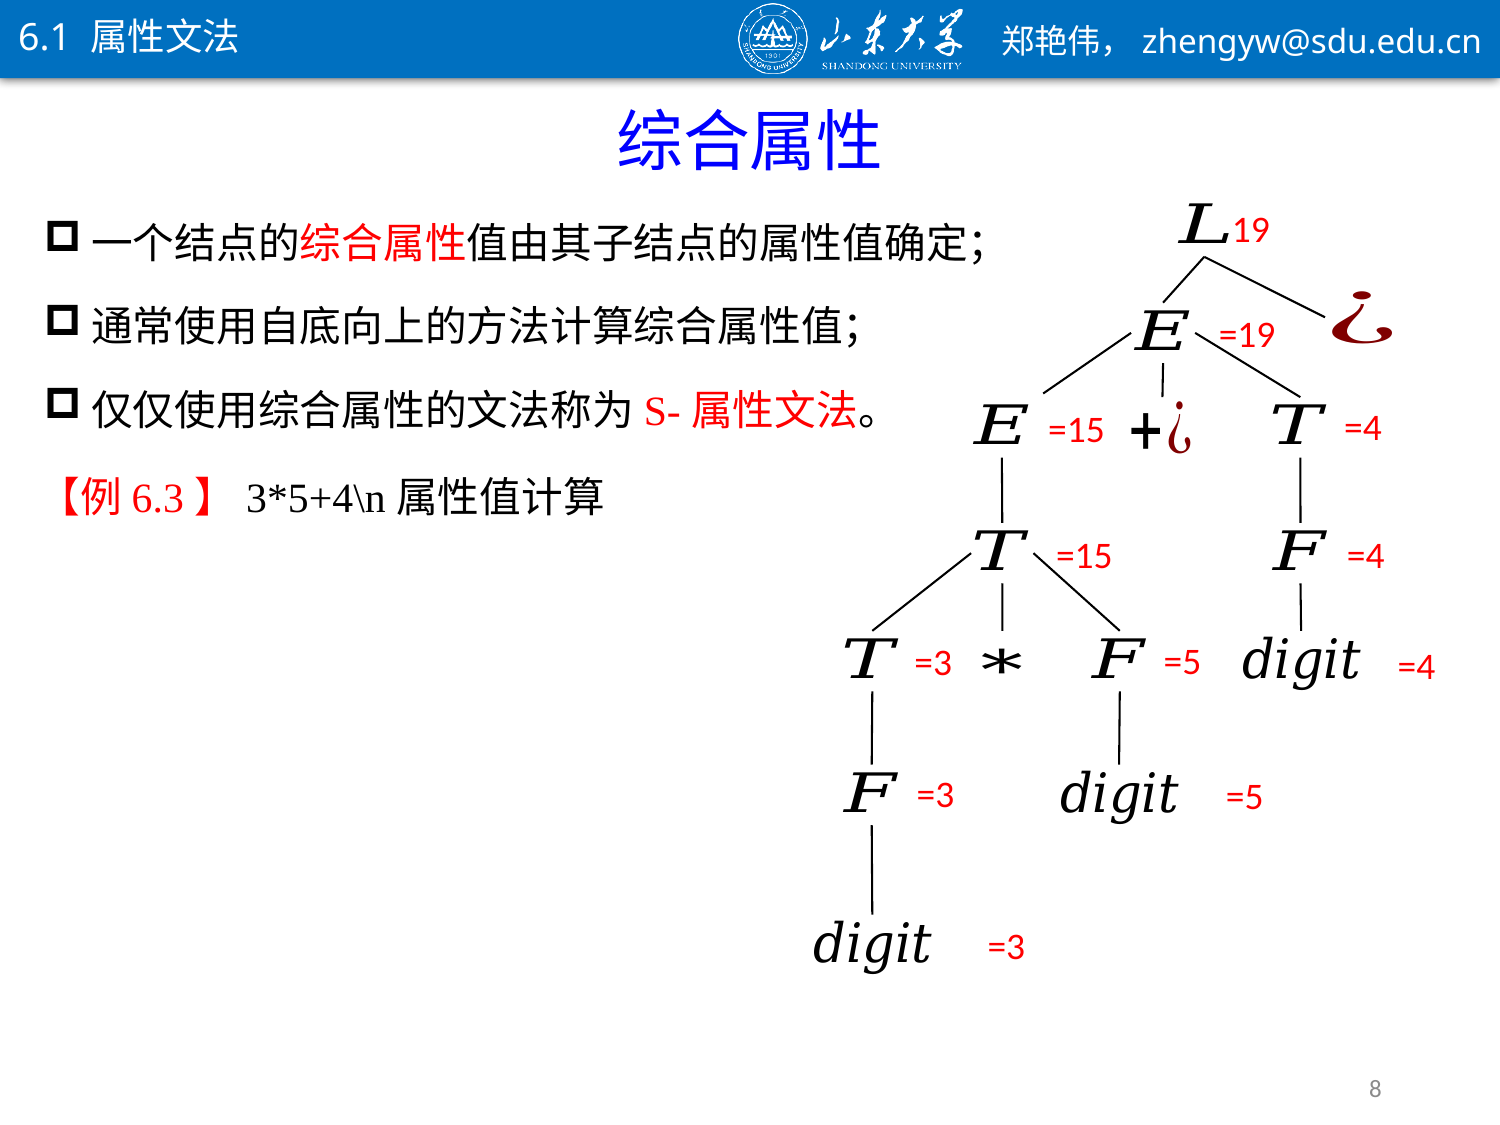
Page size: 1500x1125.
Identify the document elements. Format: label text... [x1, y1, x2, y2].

picture [738, 3, 963, 74]
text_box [810, 196, 1404, 976]
text_box 6.1 属性文法 [3, 5, 255, 66]
text_box 综合属性 [0, 91, 1500, 187]
slide_number 8 [1059, 1057, 1397, 1118]
text_box 一个结点的综合属性值由其子结点的属性值确定； 通常使用自底向上的方法计算综合属性值； 仅仅使用综合属性的文法称为S-属性文法。 [29, 184, 1060, 441]
